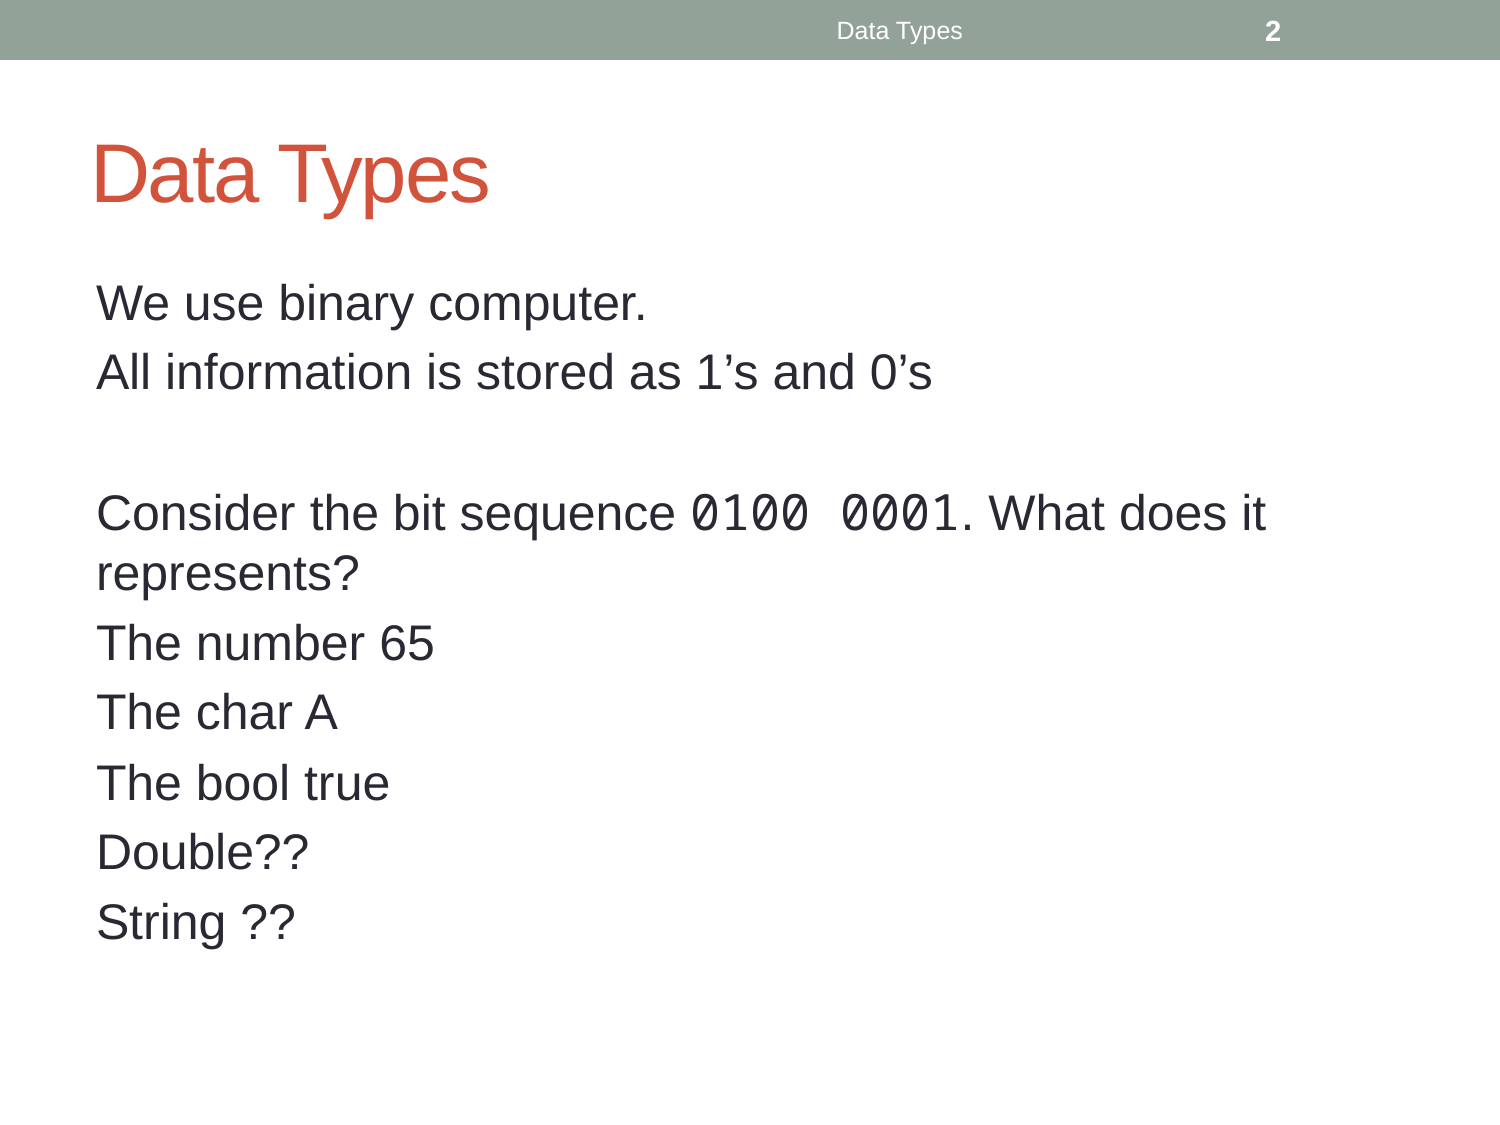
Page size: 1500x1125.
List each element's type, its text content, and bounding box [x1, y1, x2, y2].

footer Data Types [562, 3, 1238, 57]
title Data Types [75, 87, 1425, 250]
slide_number 2 [1250, 3, 1425, 57]
list We use binary computer. All information is stored as 1’s and 0’s Consider the bit sequence 0100 0001. What does it represents? The number 65 The char A The bool true Double?? String ?? [75, 262, 1425, 1063]
